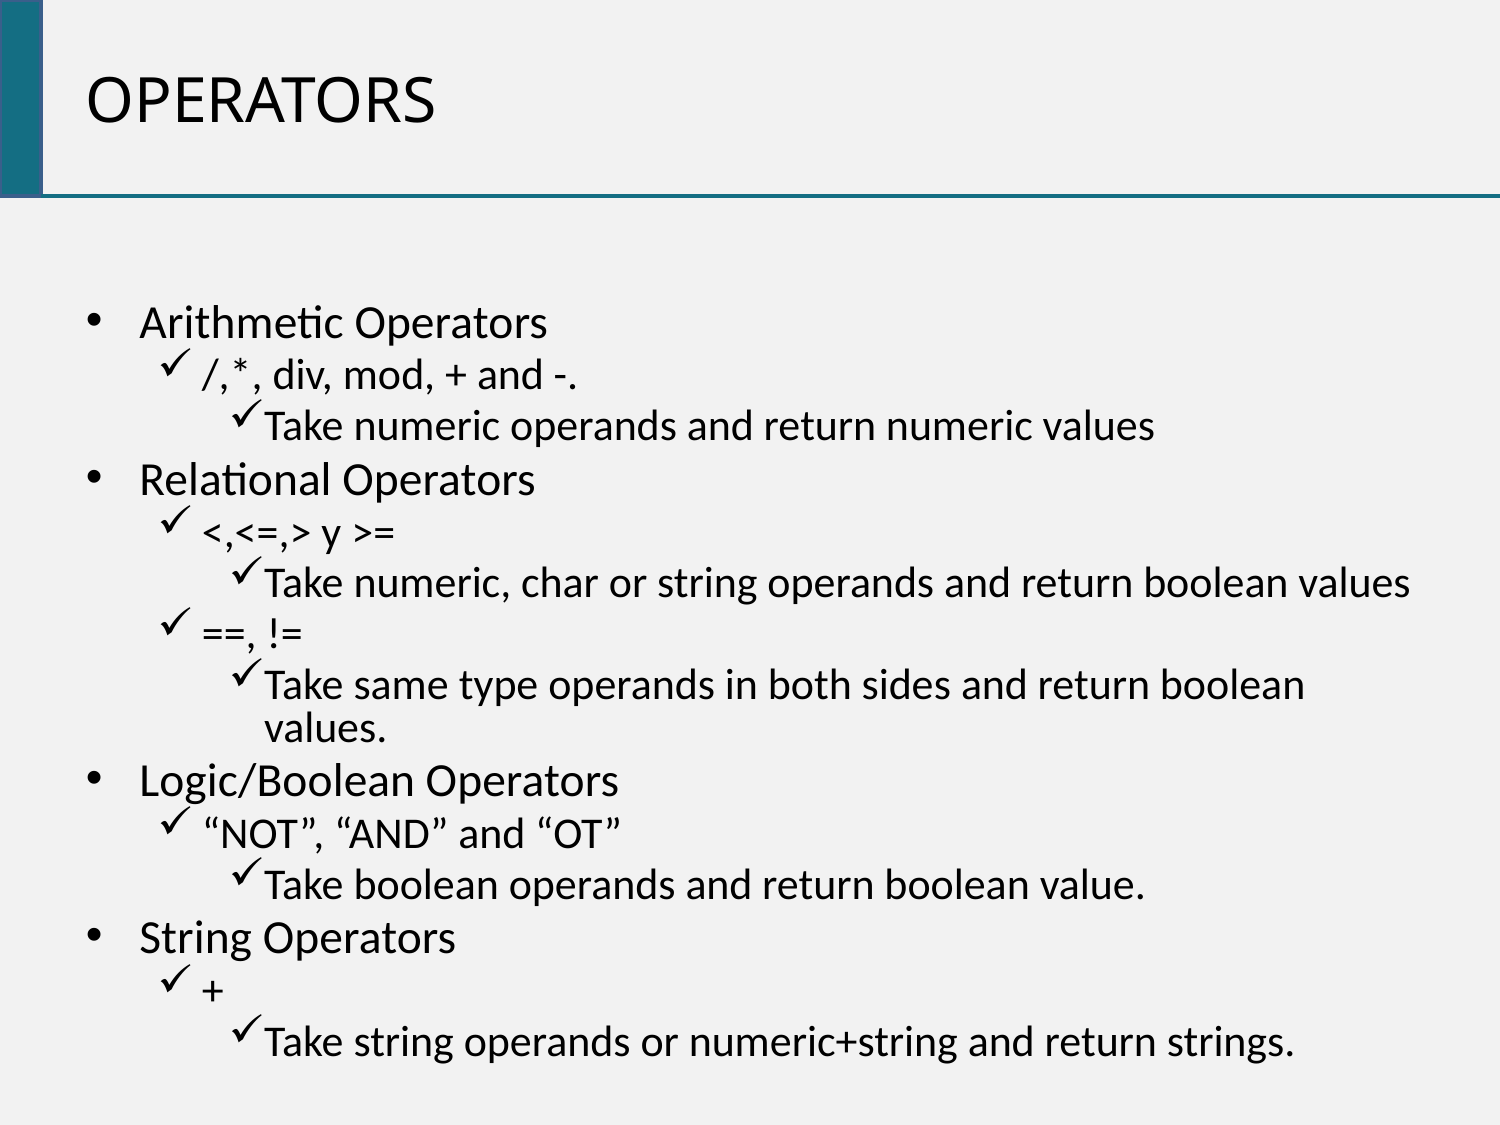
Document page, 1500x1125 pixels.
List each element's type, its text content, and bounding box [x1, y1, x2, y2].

list Arithmetic Operators /,*, div, mod, + and -. Take numeric operands and return numeric values Relational Operators <,<=,> y >= Take numeric, char or string operands and return boolean values ==, != Take same type operands in both sides and return boolean values. Logic/Boolean Operators “NOT”, “AND” and “OT” Take boolean operands and return boolean value. String Operators + Take string operands or numeric+string and return strings. [70, 231, 1430, 1088]
text_box [0, 0, 43, 198]
text_box operators [70, 0, 1294, 194]
